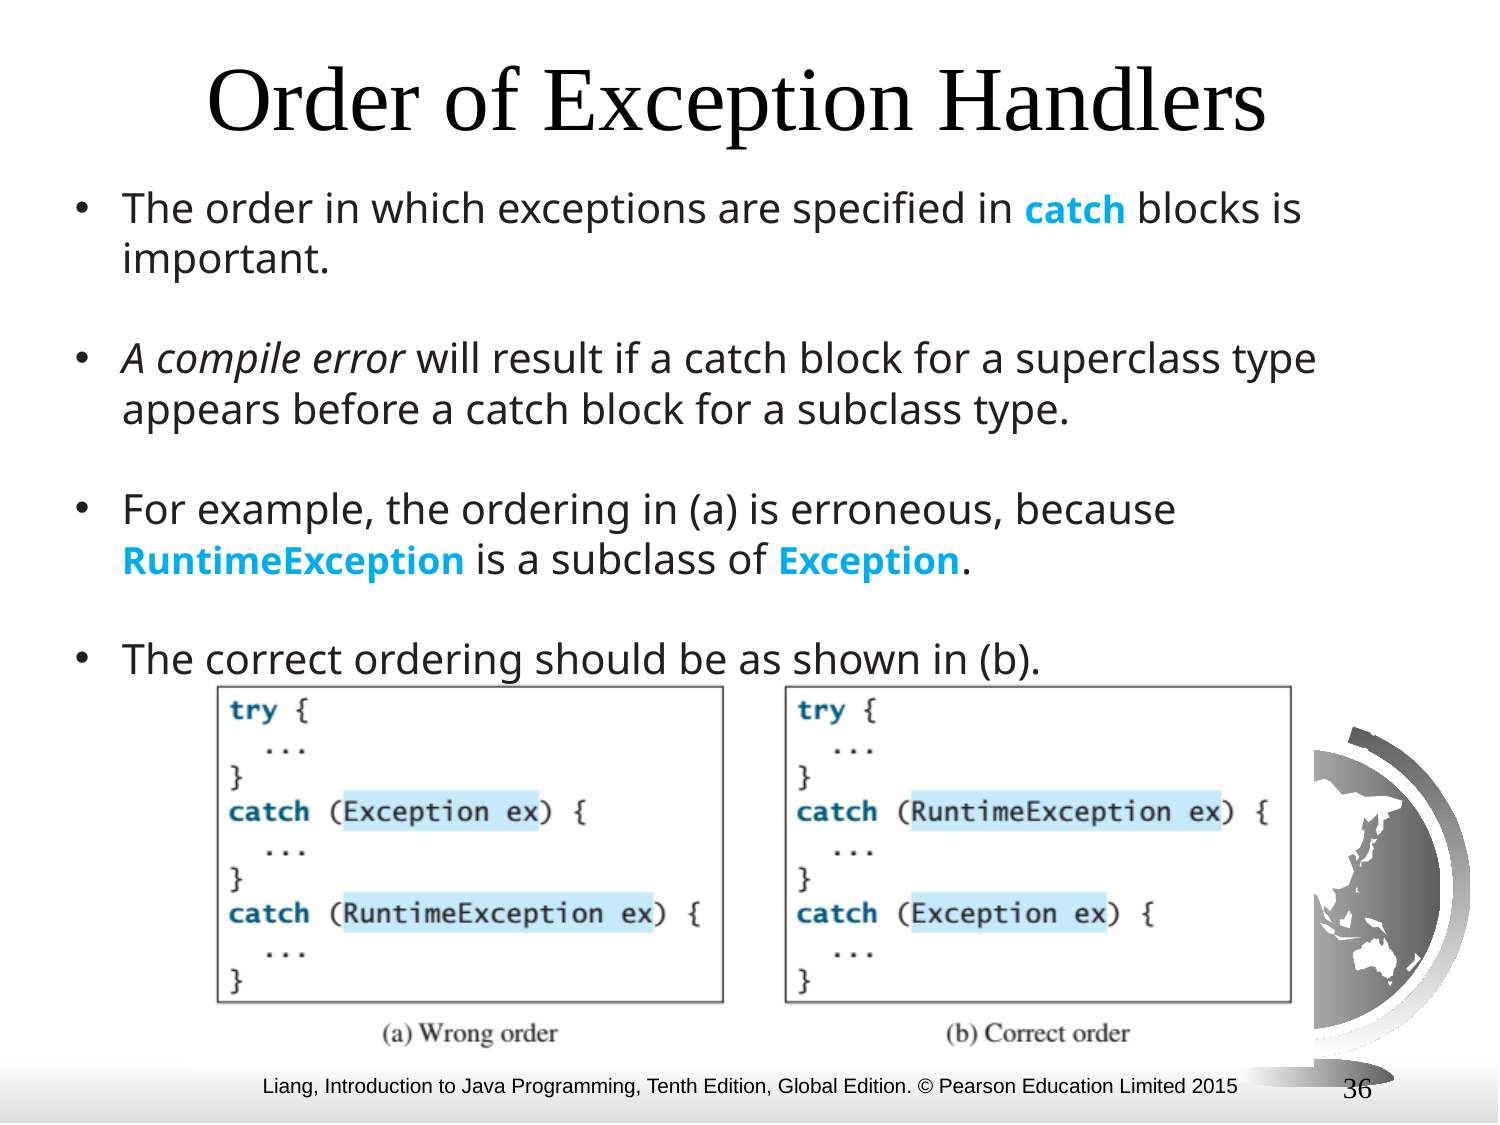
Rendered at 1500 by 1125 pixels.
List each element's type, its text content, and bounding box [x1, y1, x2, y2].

slide_number 36 [1074, 1049, 1388, 1125]
picture [186, 663, 1314, 1067]
title Order of Exception Handlers [112, 0, 1388, 174]
text_box The order in which exceptions are specified in catch blocks is important. A compile error will result if a catch block for a superclass type appears before a catch block for a subclass type. For example, the ordering in (a) is erroneous, because RuntimeException is a subclass of Exception. The correct ordering should be as shown in (b). [60, 174, 1498, 735]
